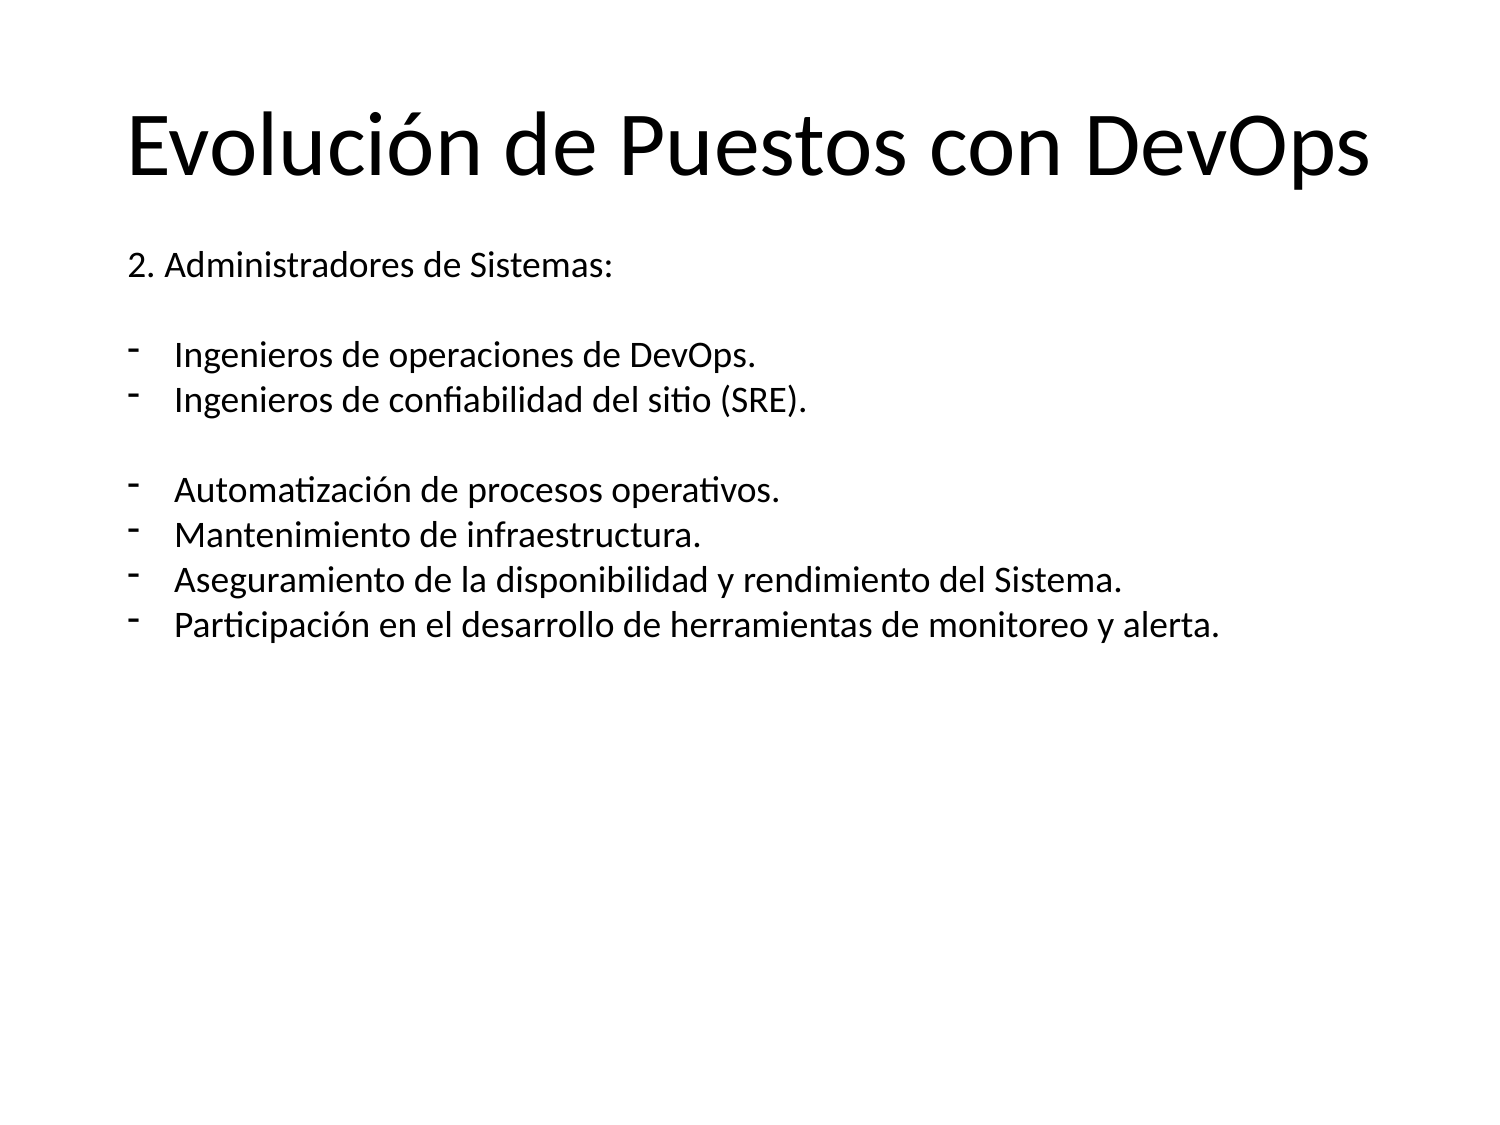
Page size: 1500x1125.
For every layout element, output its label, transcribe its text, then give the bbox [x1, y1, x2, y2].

title Evolución de Puestos con DevOps [75, 45, 1425, 233]
text_box 2. Administradores de Sistemas: Ingenieros de operaciones de DevOps. Ingenieros de confiabilidad del sitio (SRE). Automatización de procesos operativos. Mantenimiento de infraestructura. Aseguramiento de la disponibilidad y rendimiento del Sistema. Participación en el desarrollo de herramientas de monitoreo y alerta. [112, 232, 1388, 653]
